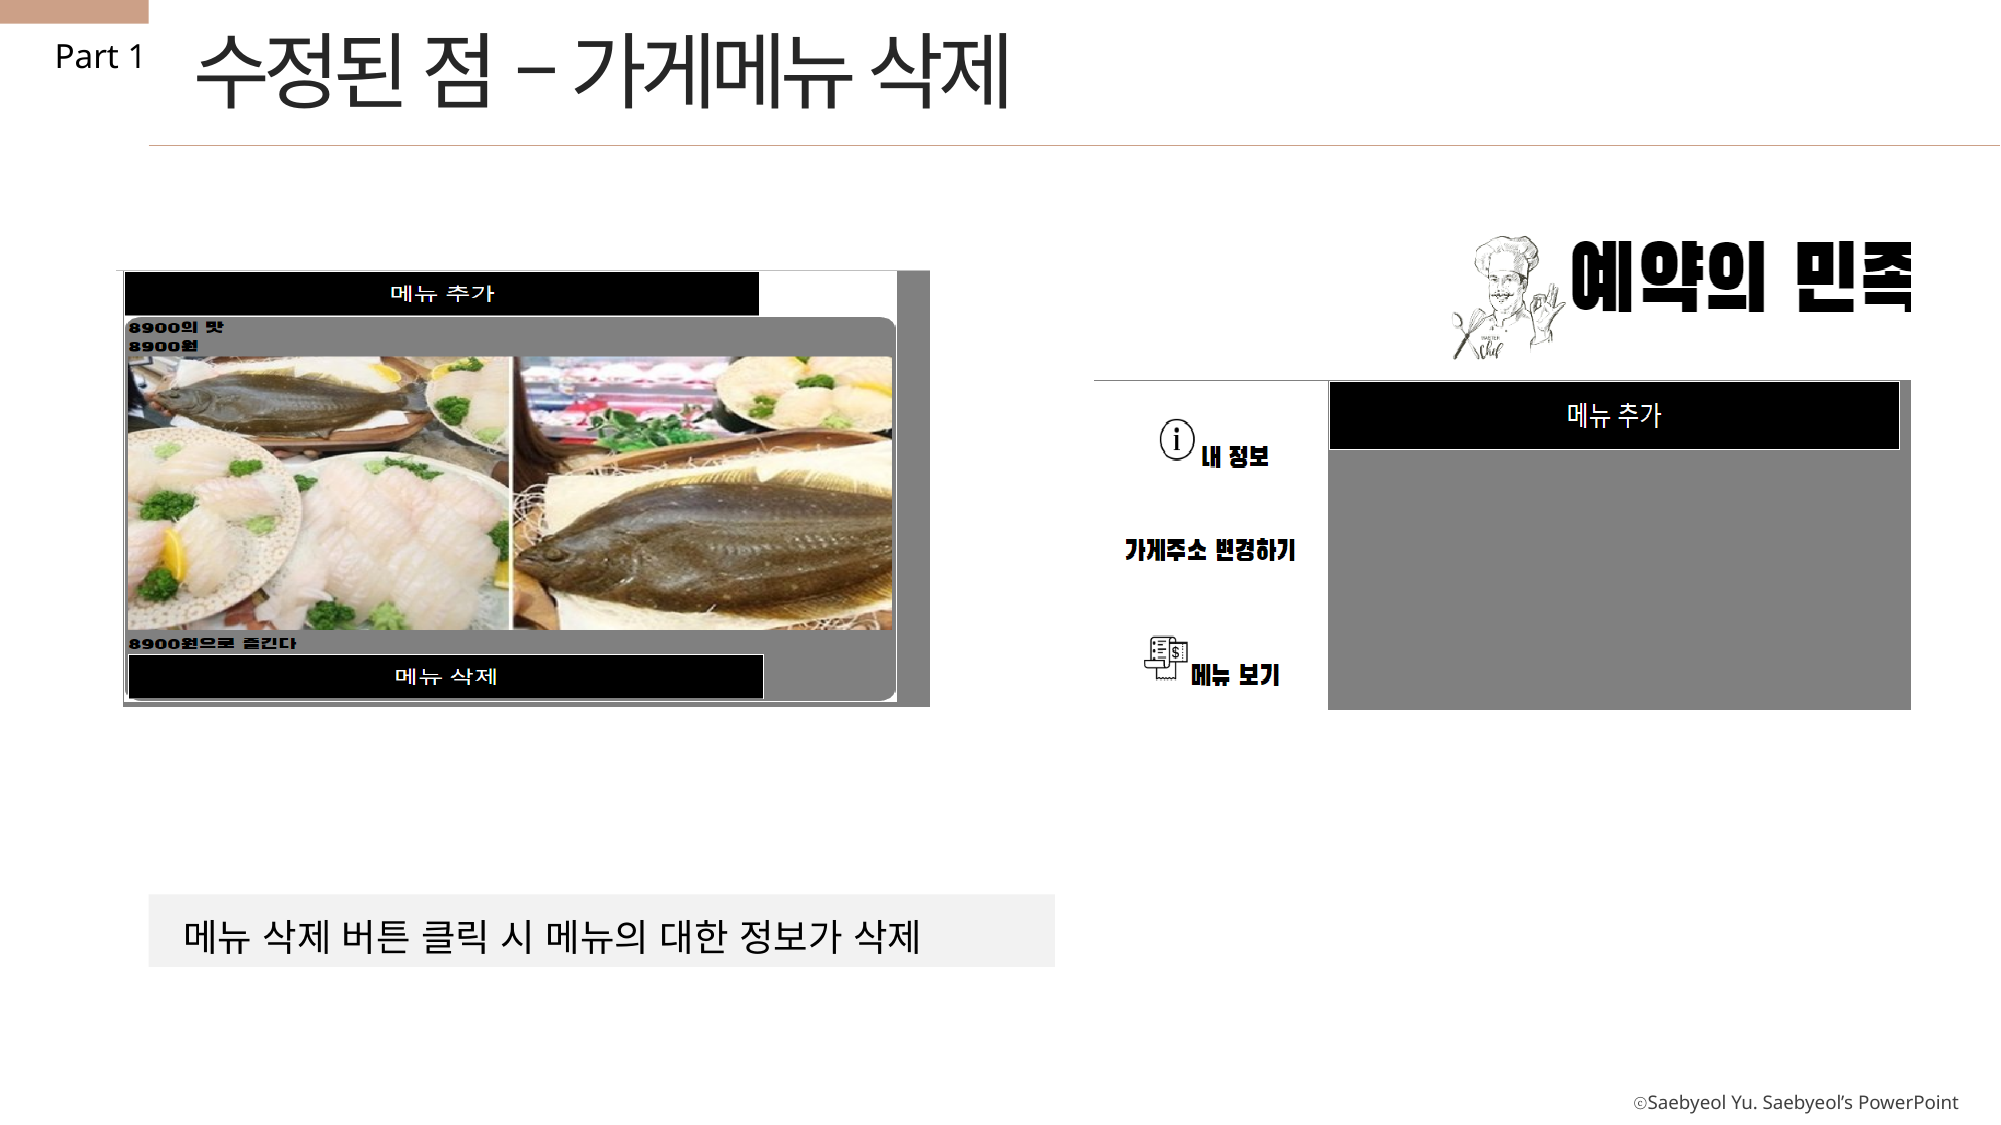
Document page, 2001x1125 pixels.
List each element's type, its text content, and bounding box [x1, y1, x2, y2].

picture [116, 268, 930, 707]
text_box Part 1 [39, 28, 162, 83]
text_box 수정된 점 – 가게메뉴 삭제 [178, 11, 1030, 127]
text_box [0, 0, 150, 25]
text_box [148, 893, 1056, 968]
text_box 메뉴 삭제 버튼 클릭 시 메뉴의 대한 정보가 삭제 [168, 906, 1075, 966]
picture [1051, 218, 1911, 710]
